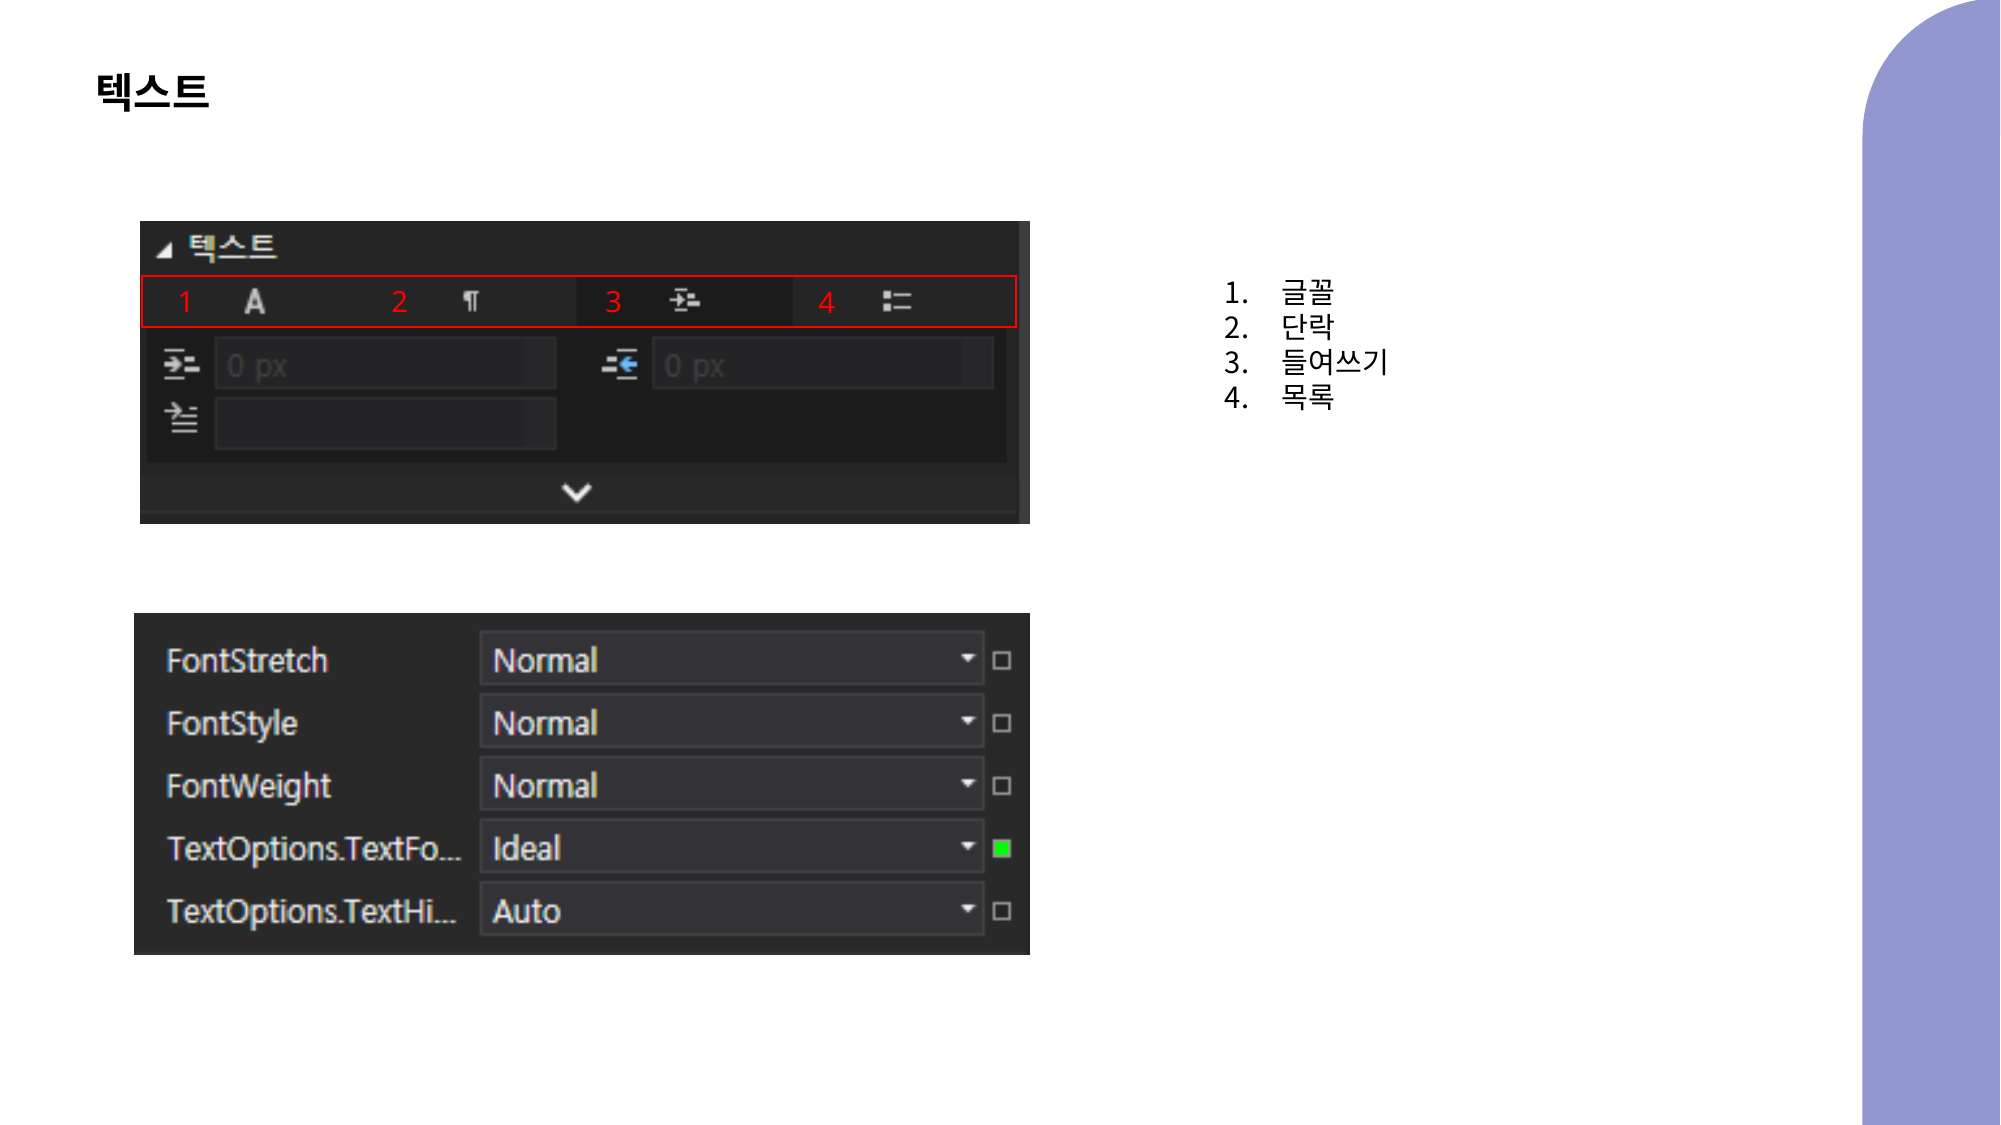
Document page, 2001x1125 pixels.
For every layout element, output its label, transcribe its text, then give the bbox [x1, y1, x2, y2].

picture [140, 221, 1030, 524]
title 텍스트 [34, 48, 272, 143]
picture [134, 613, 1030, 955]
list 글꼴 단락 들여쓰기 목록 [1210, 267, 1443, 478]
